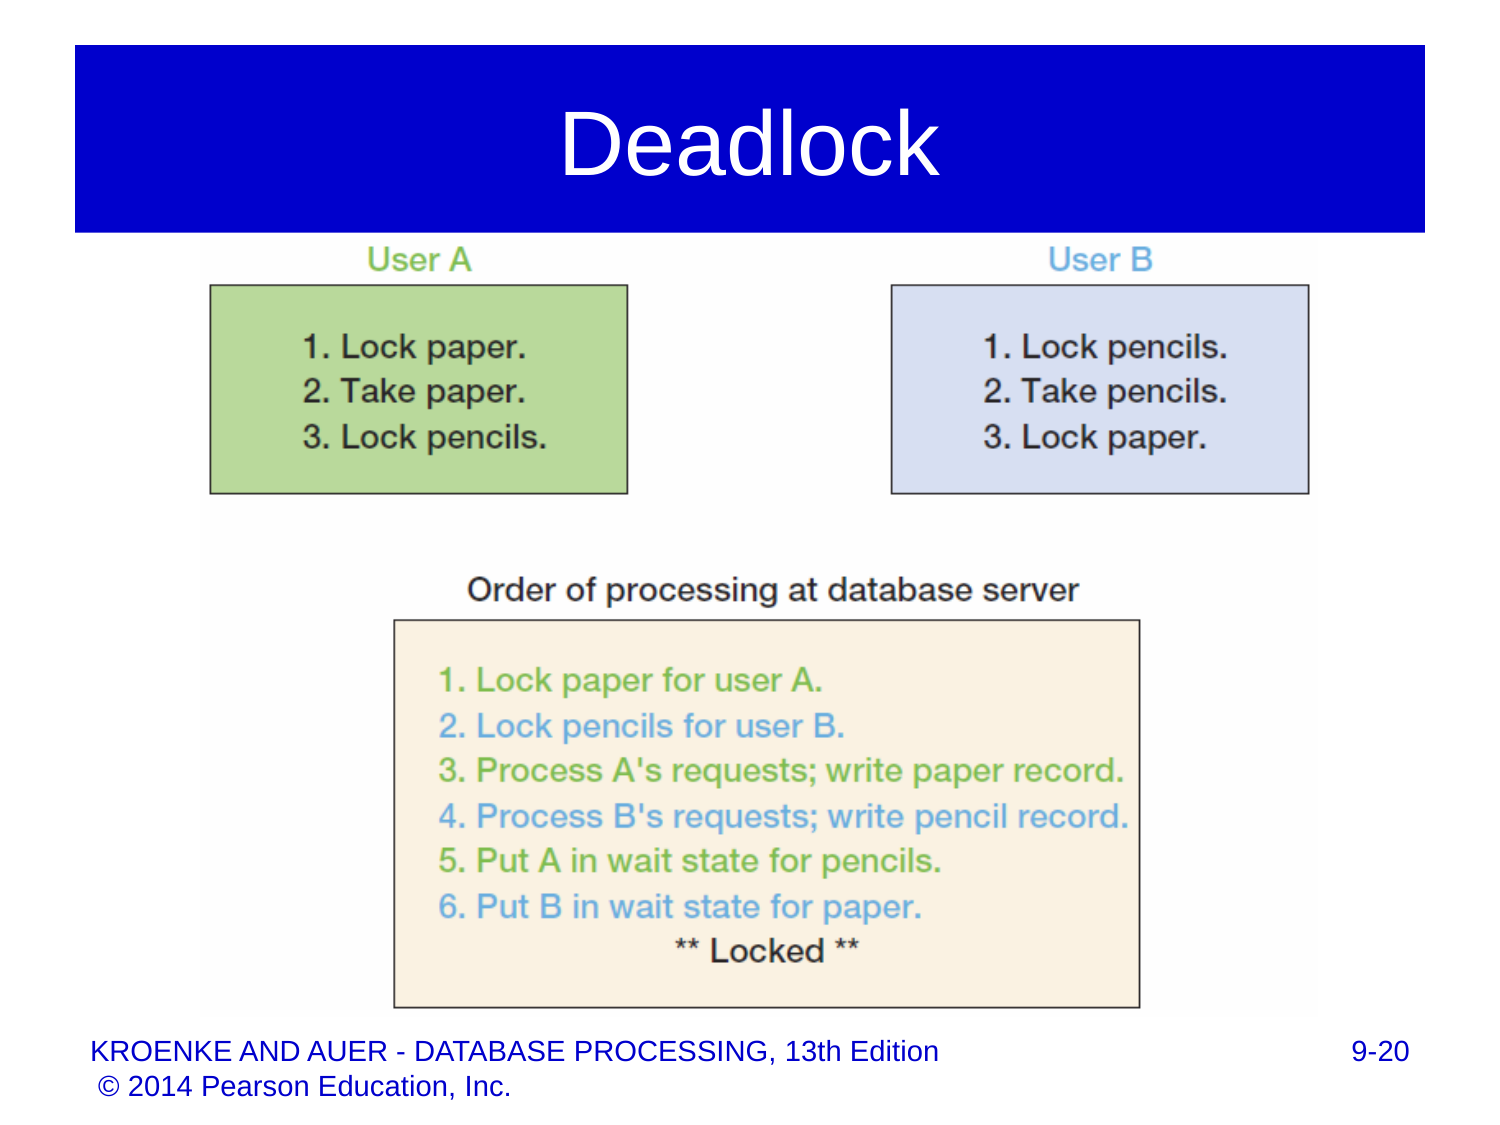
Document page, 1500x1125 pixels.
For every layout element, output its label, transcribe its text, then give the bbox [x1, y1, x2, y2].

title Deadlock [75, 45, 1425, 233]
footer KROENKE AND AUER - DATABASE PROCESSING, 13th Edition © 2014 Pearson Education, Inc. [74, 1024, 963, 1104]
slide_number 9-20 [1074, 1024, 1426, 1103]
picture [199, 237, 1318, 1017]
